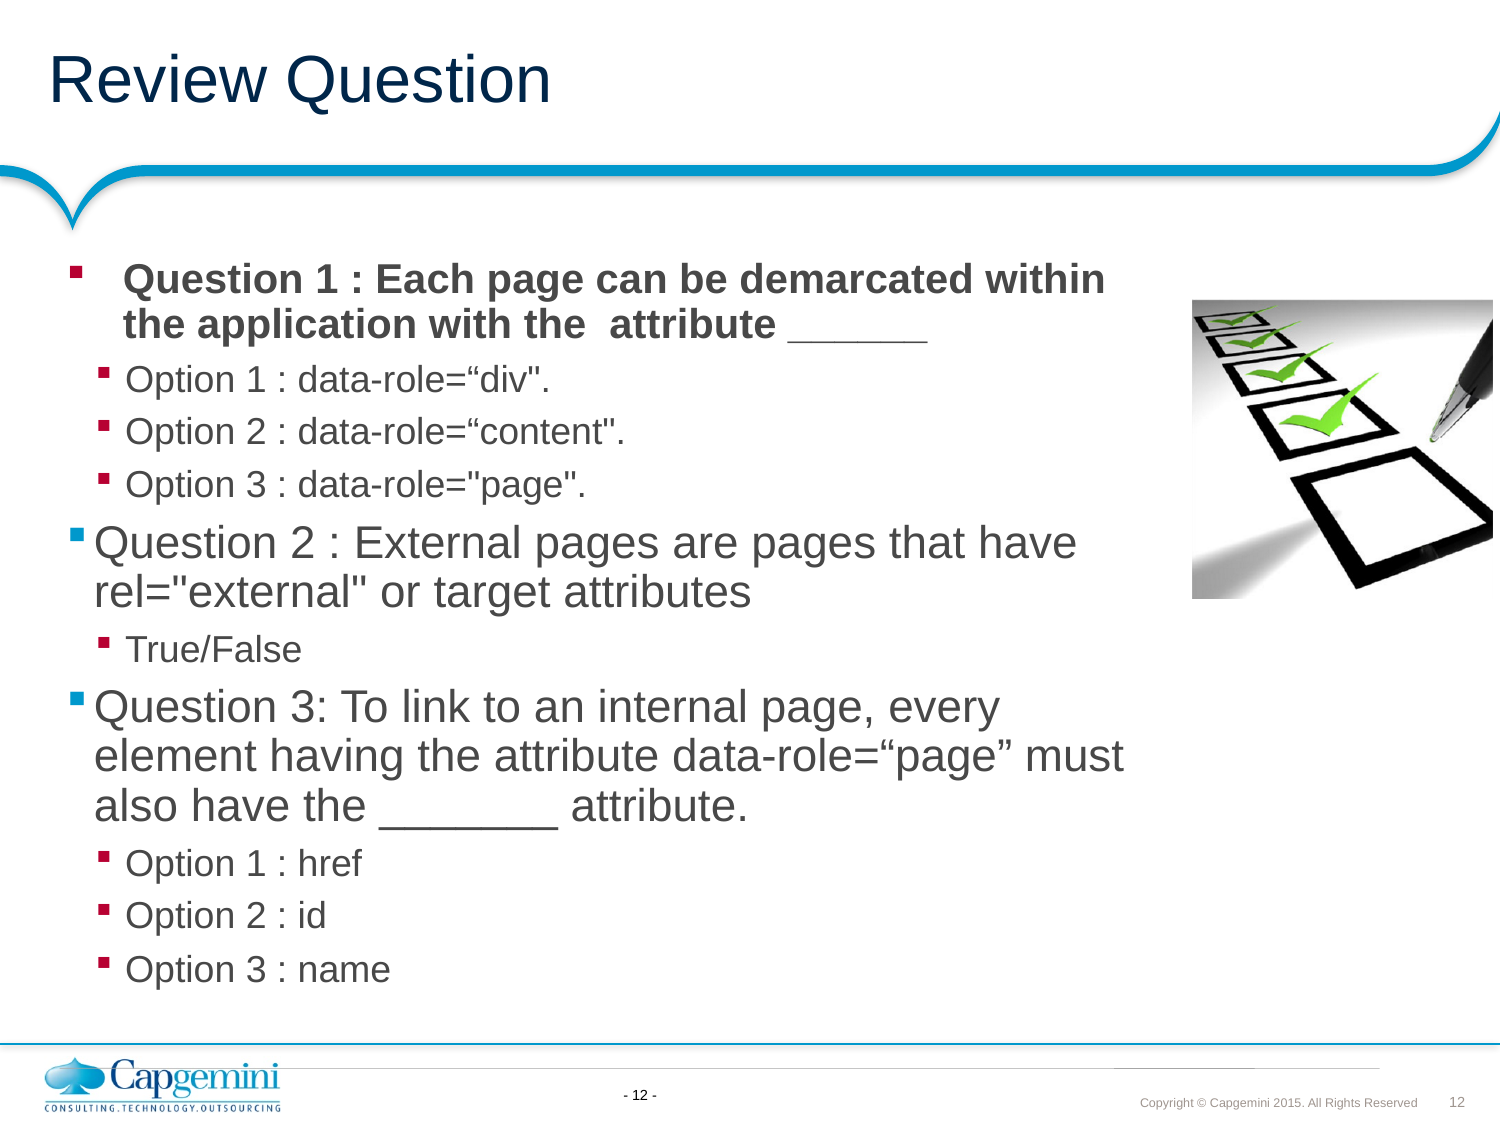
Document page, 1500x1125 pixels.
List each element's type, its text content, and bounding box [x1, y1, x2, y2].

picture [1192, 299, 1493, 599]
picture [44, 1056, 281, 1113]
title Review Question [0, 0, 1500, 165]
list Question 1 : Each page can be demarcated within the application with the attribute ______ Option 1 : data-role=“div". Option 2 : data-role=“content". Option 3 : data-role="page". Question 2 : External pages are pages that have rel="external" or target attributes True/False Question 3: To link to an internal page, every element having the attribute data-role=“page” must also have the _______ attribute. Option 1 : href Option 2 : id Option 3 : name [48, 245, 1179, 1007]
